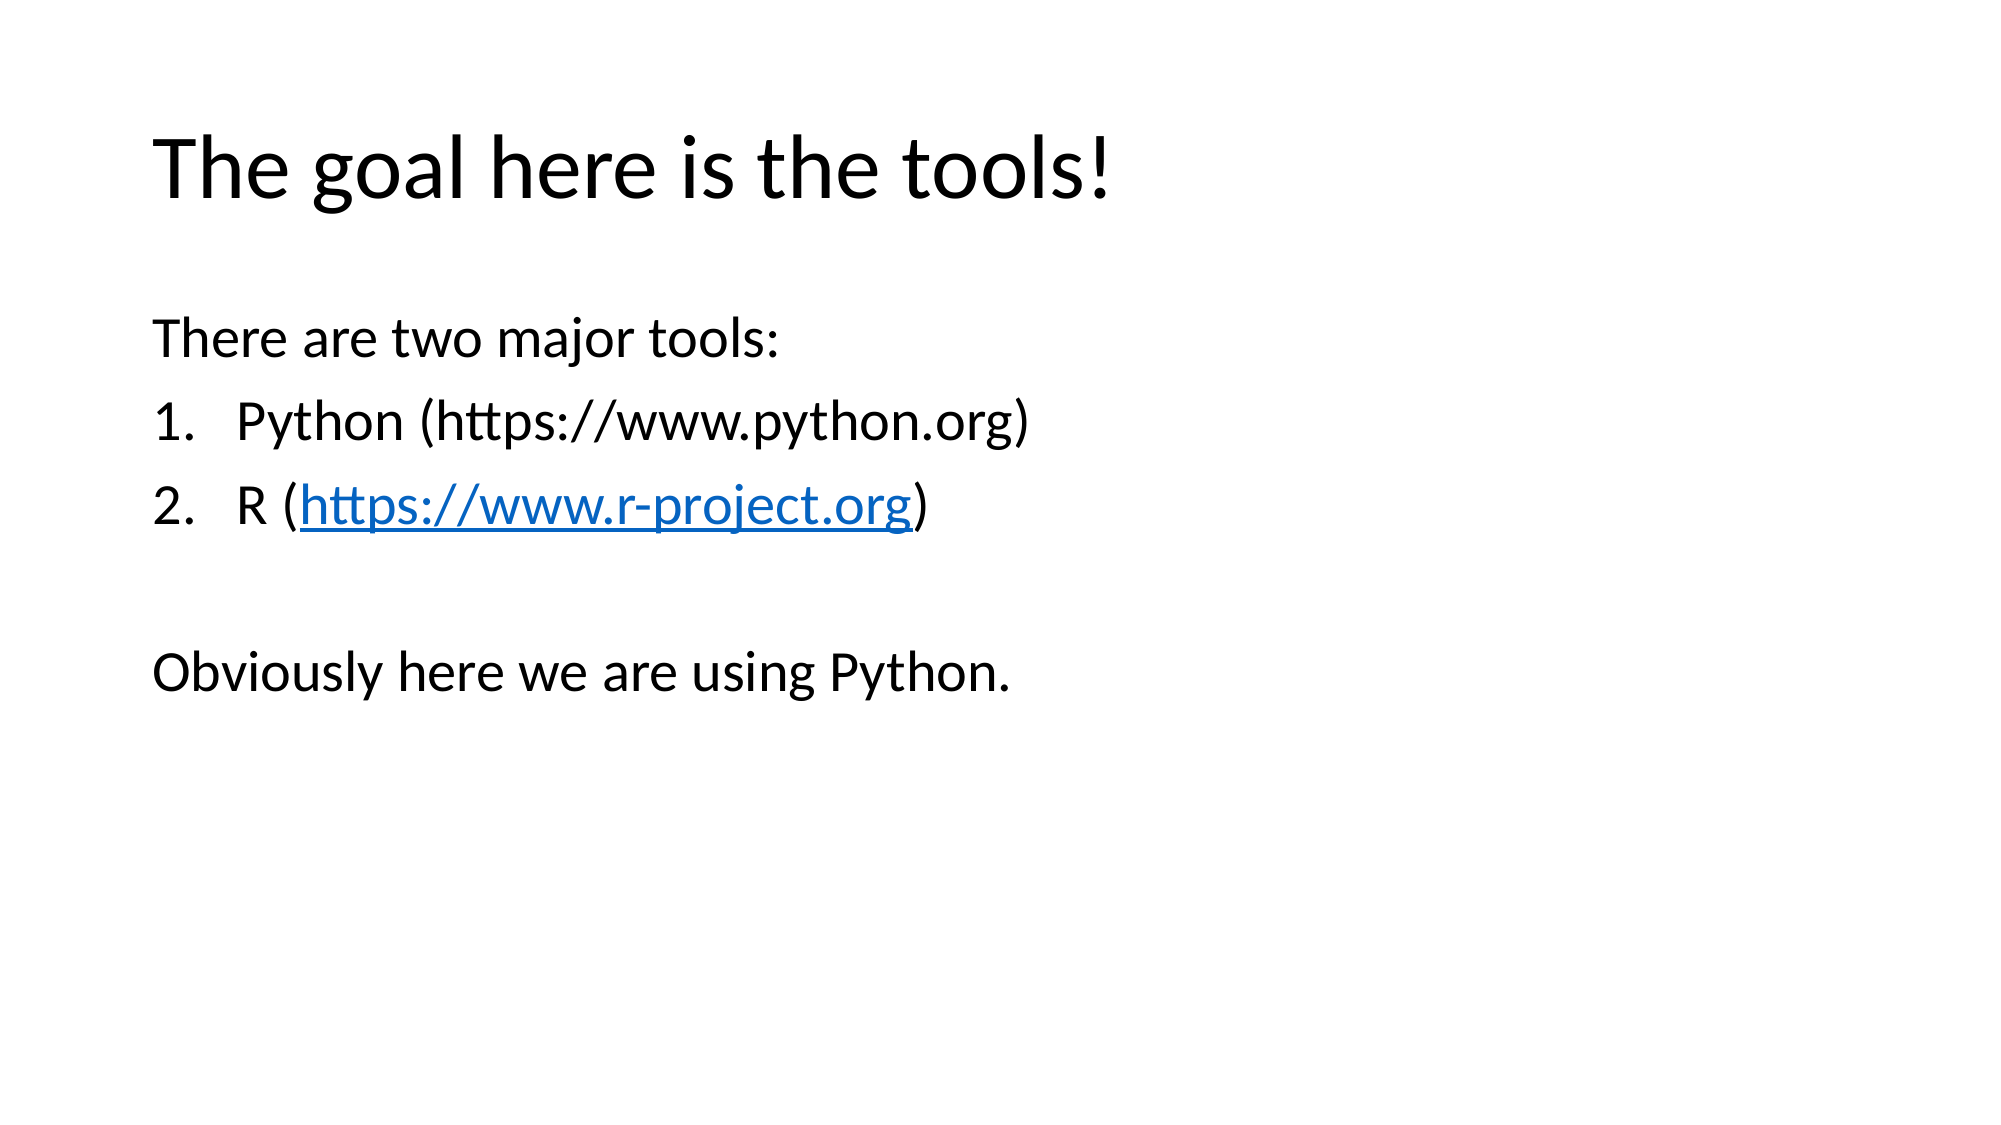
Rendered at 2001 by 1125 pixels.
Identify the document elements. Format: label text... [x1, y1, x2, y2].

list There are two major tools: Python (https://www.python.org) R (https://www.r-project.org) Obviously here we are using Python. [137, 299, 1863, 1014]
title The goal here is the tools! [137, 59, 1863, 278]
